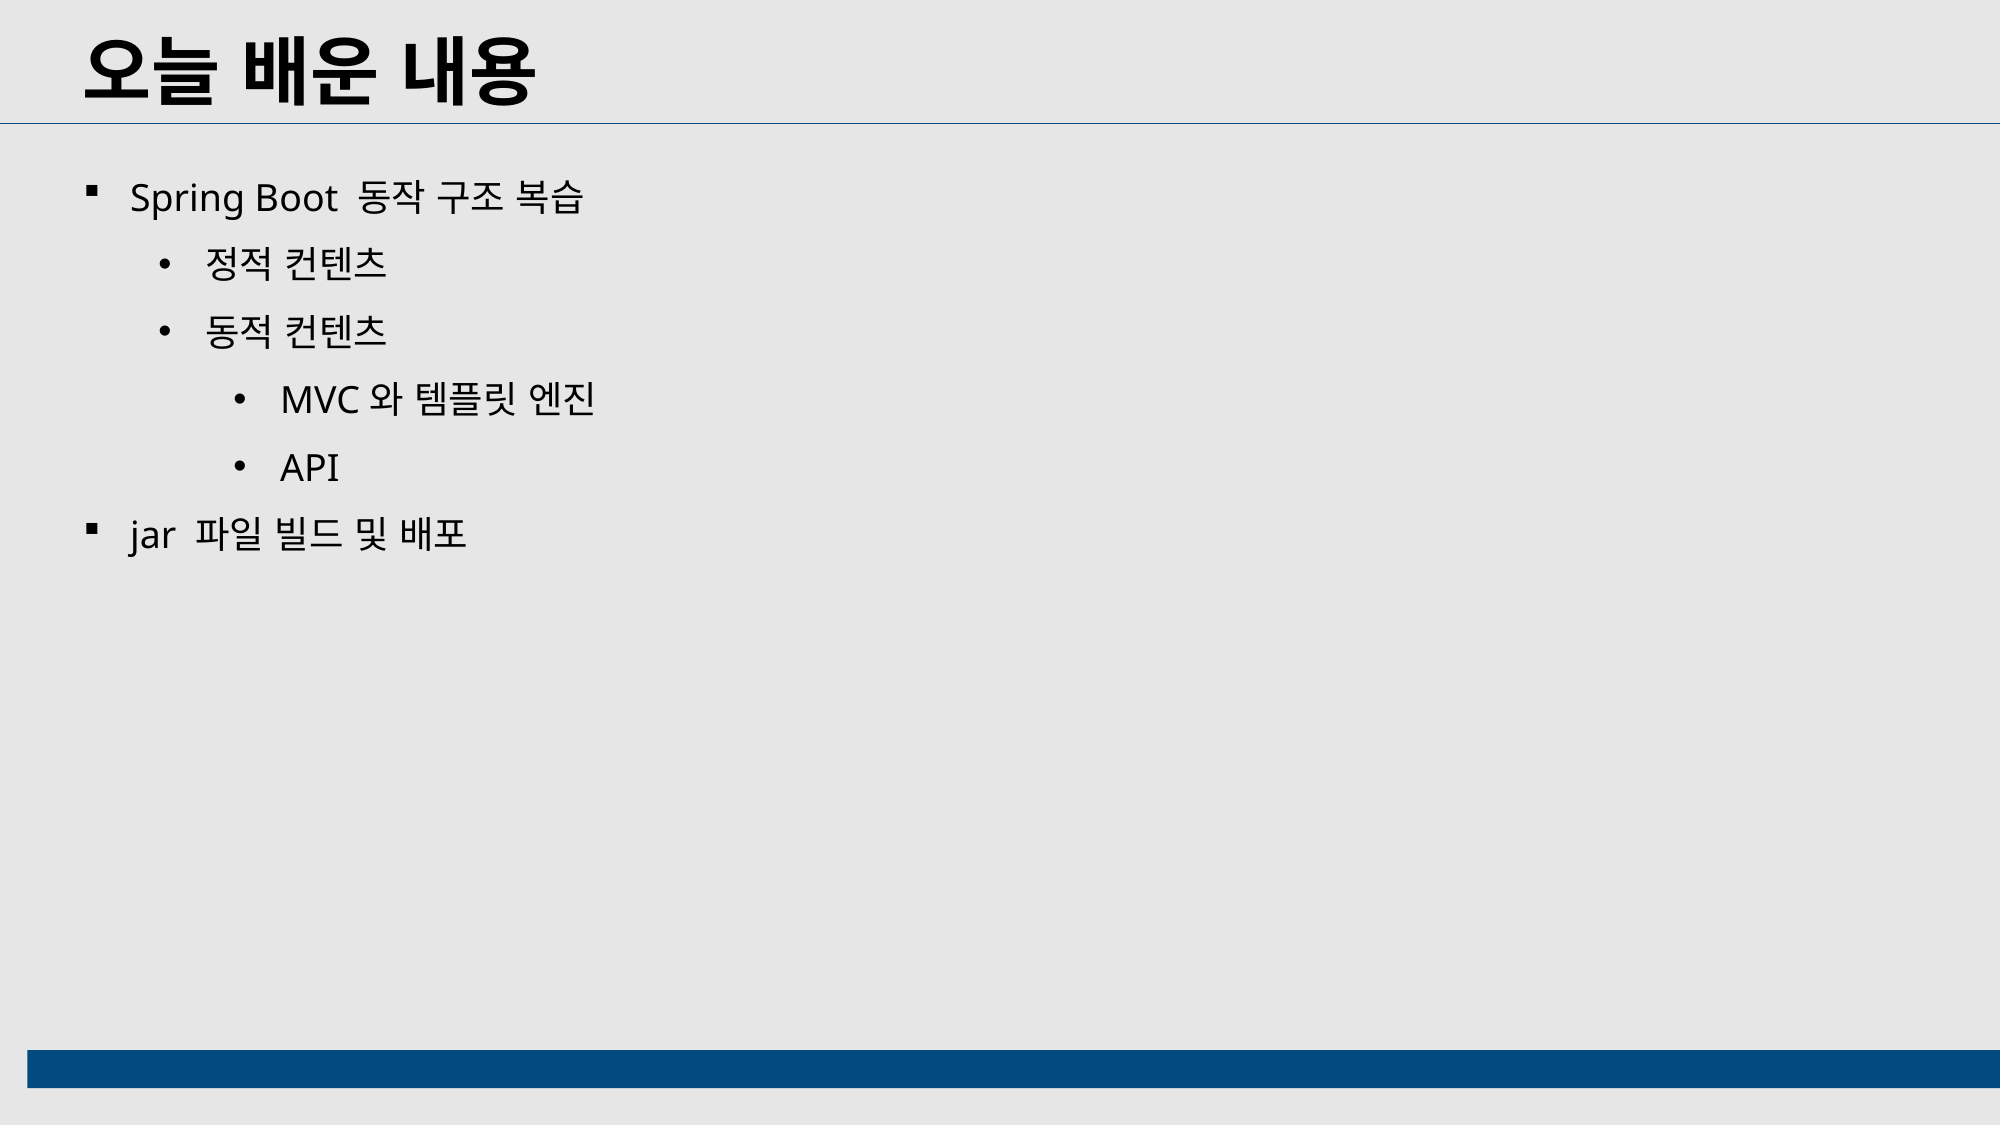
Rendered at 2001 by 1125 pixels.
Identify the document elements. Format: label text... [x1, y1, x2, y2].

text_box [26, 1049, 2000, 1089]
text_box 오늘 배운 내용 [68, 17, 1375, 122]
text_box Spring Boot 동작 구조 복습 정적 컨텐츠 동적 컨텐츠 MVC와 템플릿 엔진 API jar 파일 빌드 및 배포 [68, 143, 954, 1026]
